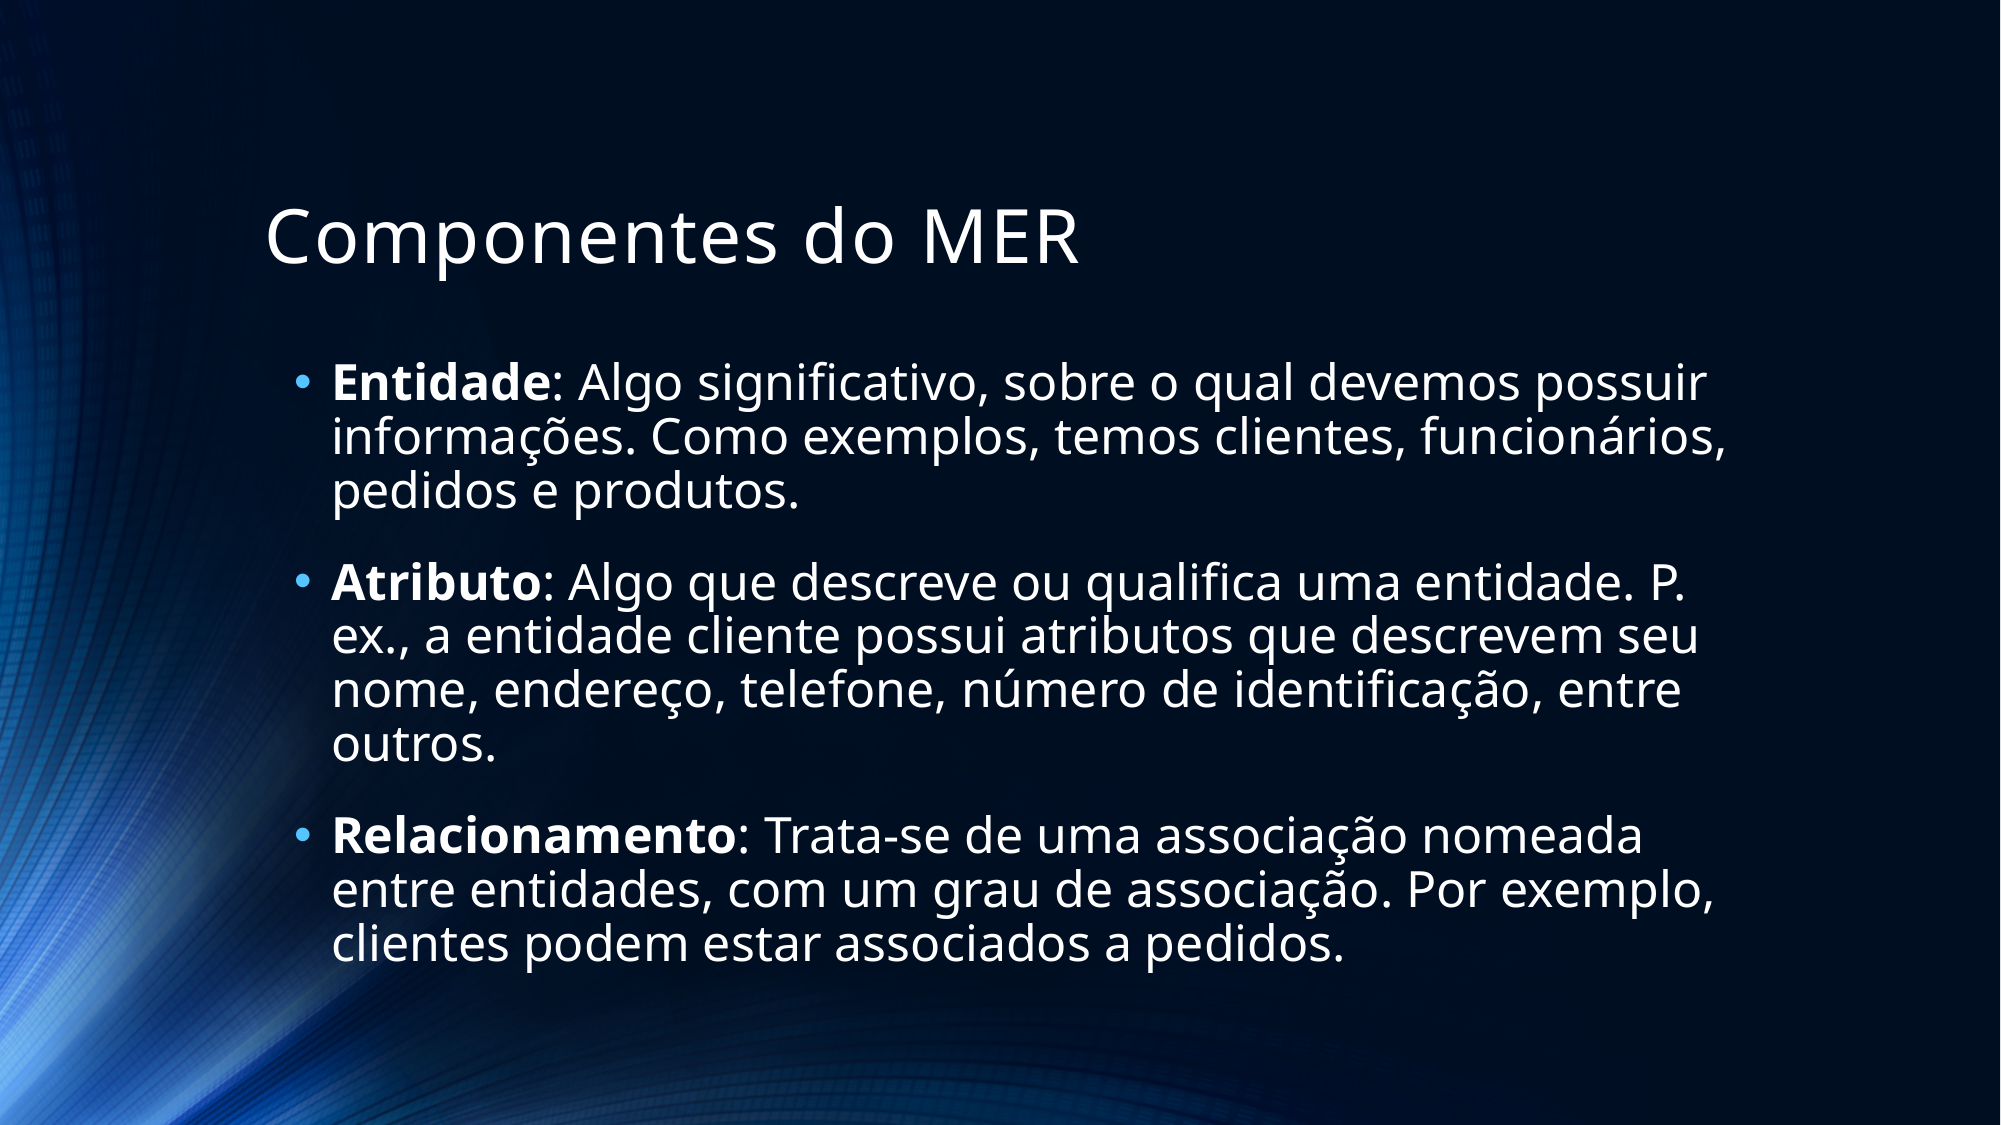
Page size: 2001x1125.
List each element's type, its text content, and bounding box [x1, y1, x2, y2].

title Componentes do MER [249, 62, 1751, 288]
text_box Entidade: Algo significativo, sobre o qual devemos possuir informações. Como exemplos, temos clientes, funcionários, pedidos e produtos. Atributo: Algo que descreve ou qualifica uma entidade. P. ex., a entidade cliente possui atributos que descrevem seu nome, endereço, telefone, número de identificação, entre outros. Relacionamento: Trata-se de uma associação nomeada entre entidades, com um grau de associação. Por exemplo, clientes podem estar associados a pedidos. [279, 349, 1778, 1025]
picture [0, 0, 2001, 1125]
